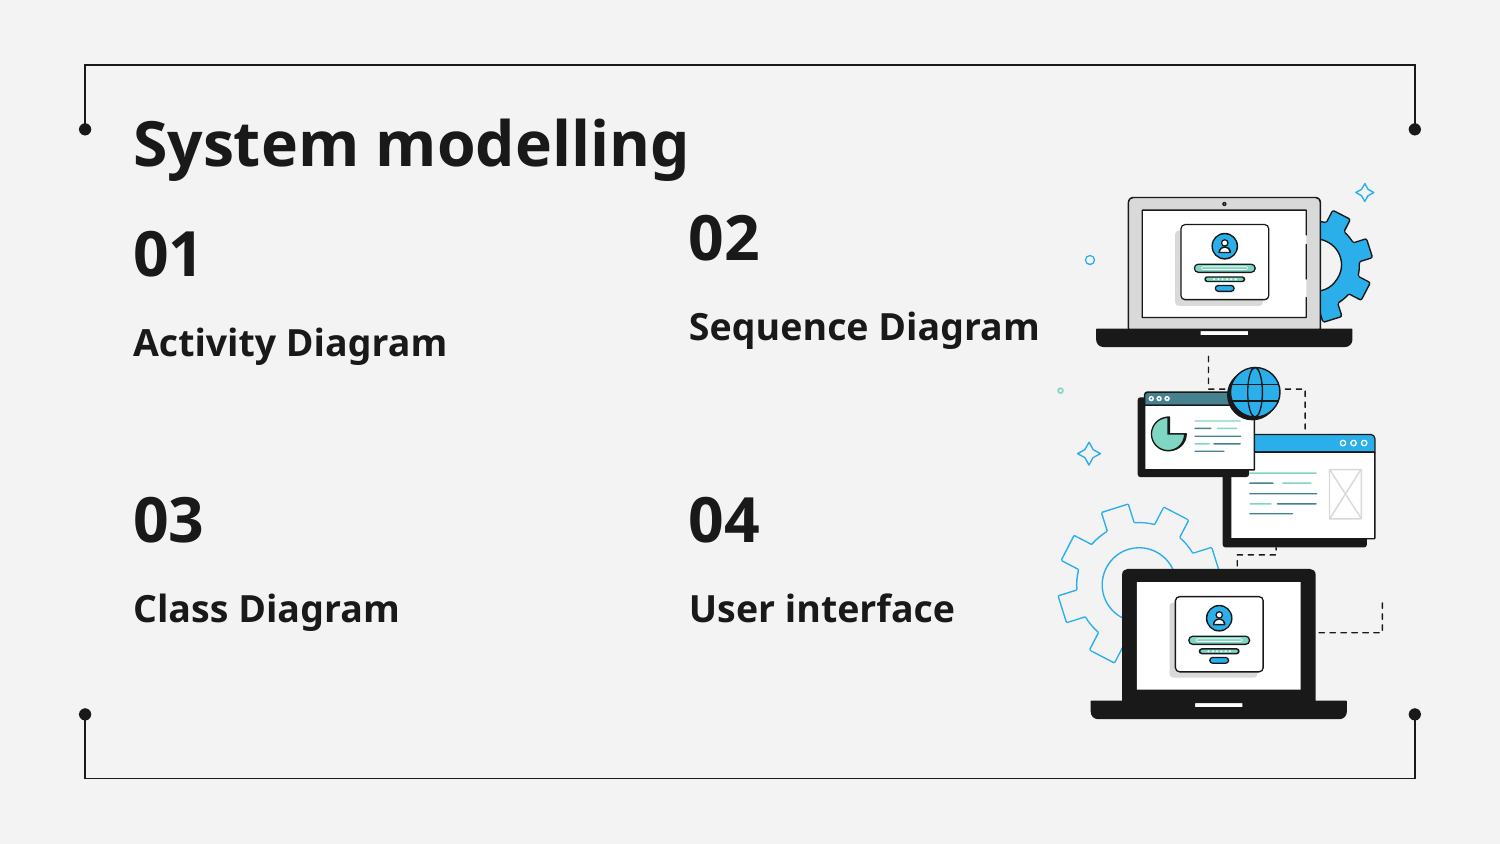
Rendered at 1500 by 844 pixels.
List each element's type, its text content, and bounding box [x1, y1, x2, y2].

title 04 [673, 496, 799, 570]
subtitle Class Diagram [118, 570, 625, 691]
title System modelling [118, 88, 1383, 183]
subtitle Sequence Diagram [673, 287, 1051, 409]
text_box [1056, 182, 1384, 720]
title 02 [673, 214, 799, 287]
subtitle Activity Diagram [118, 303, 479, 409]
title 03 [118, 496, 244, 570]
title 01 [118, 230, 244, 303]
subtitle User interface [673, 570, 1023, 691]
